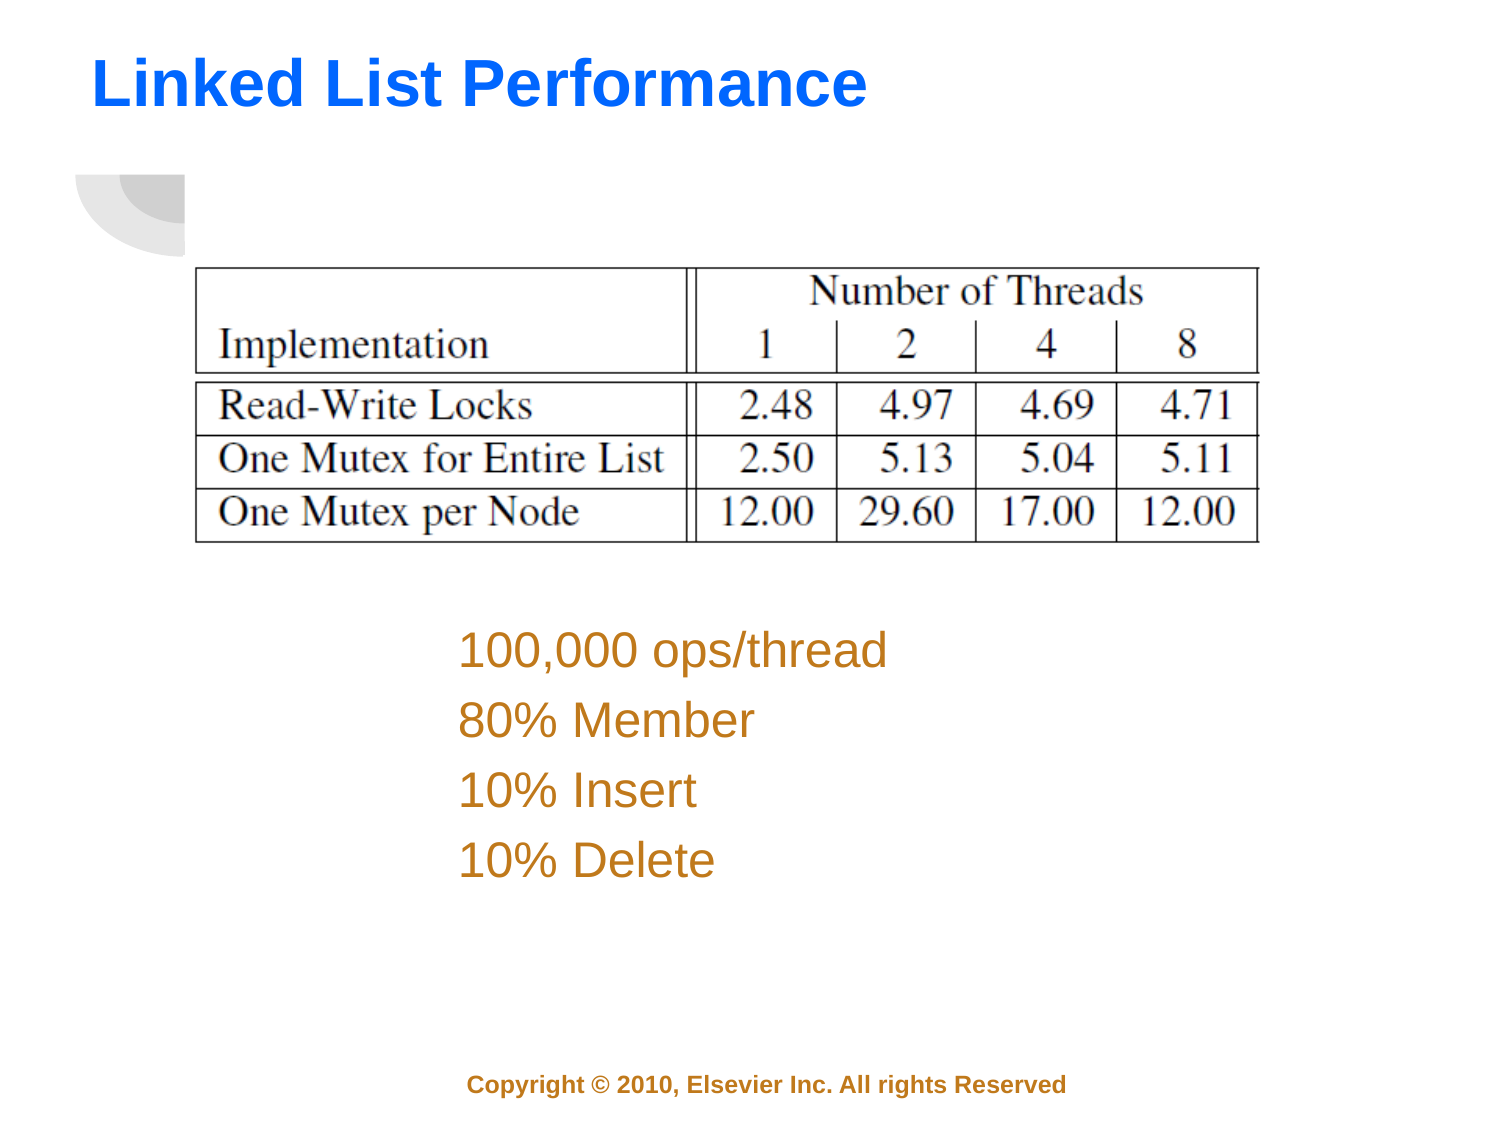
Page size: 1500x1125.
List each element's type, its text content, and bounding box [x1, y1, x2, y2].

picture [182, 255, 1277, 555]
title Linked List Performance [76, 0, 1436, 127]
text_box Copyright © 2010, Elsevier Inc. All rights Reserved [171, 1046, 1364, 1106]
text_box 100,000 ops/thread 80% Member 10% Insert 10% Delete [442, 609, 987, 895]
